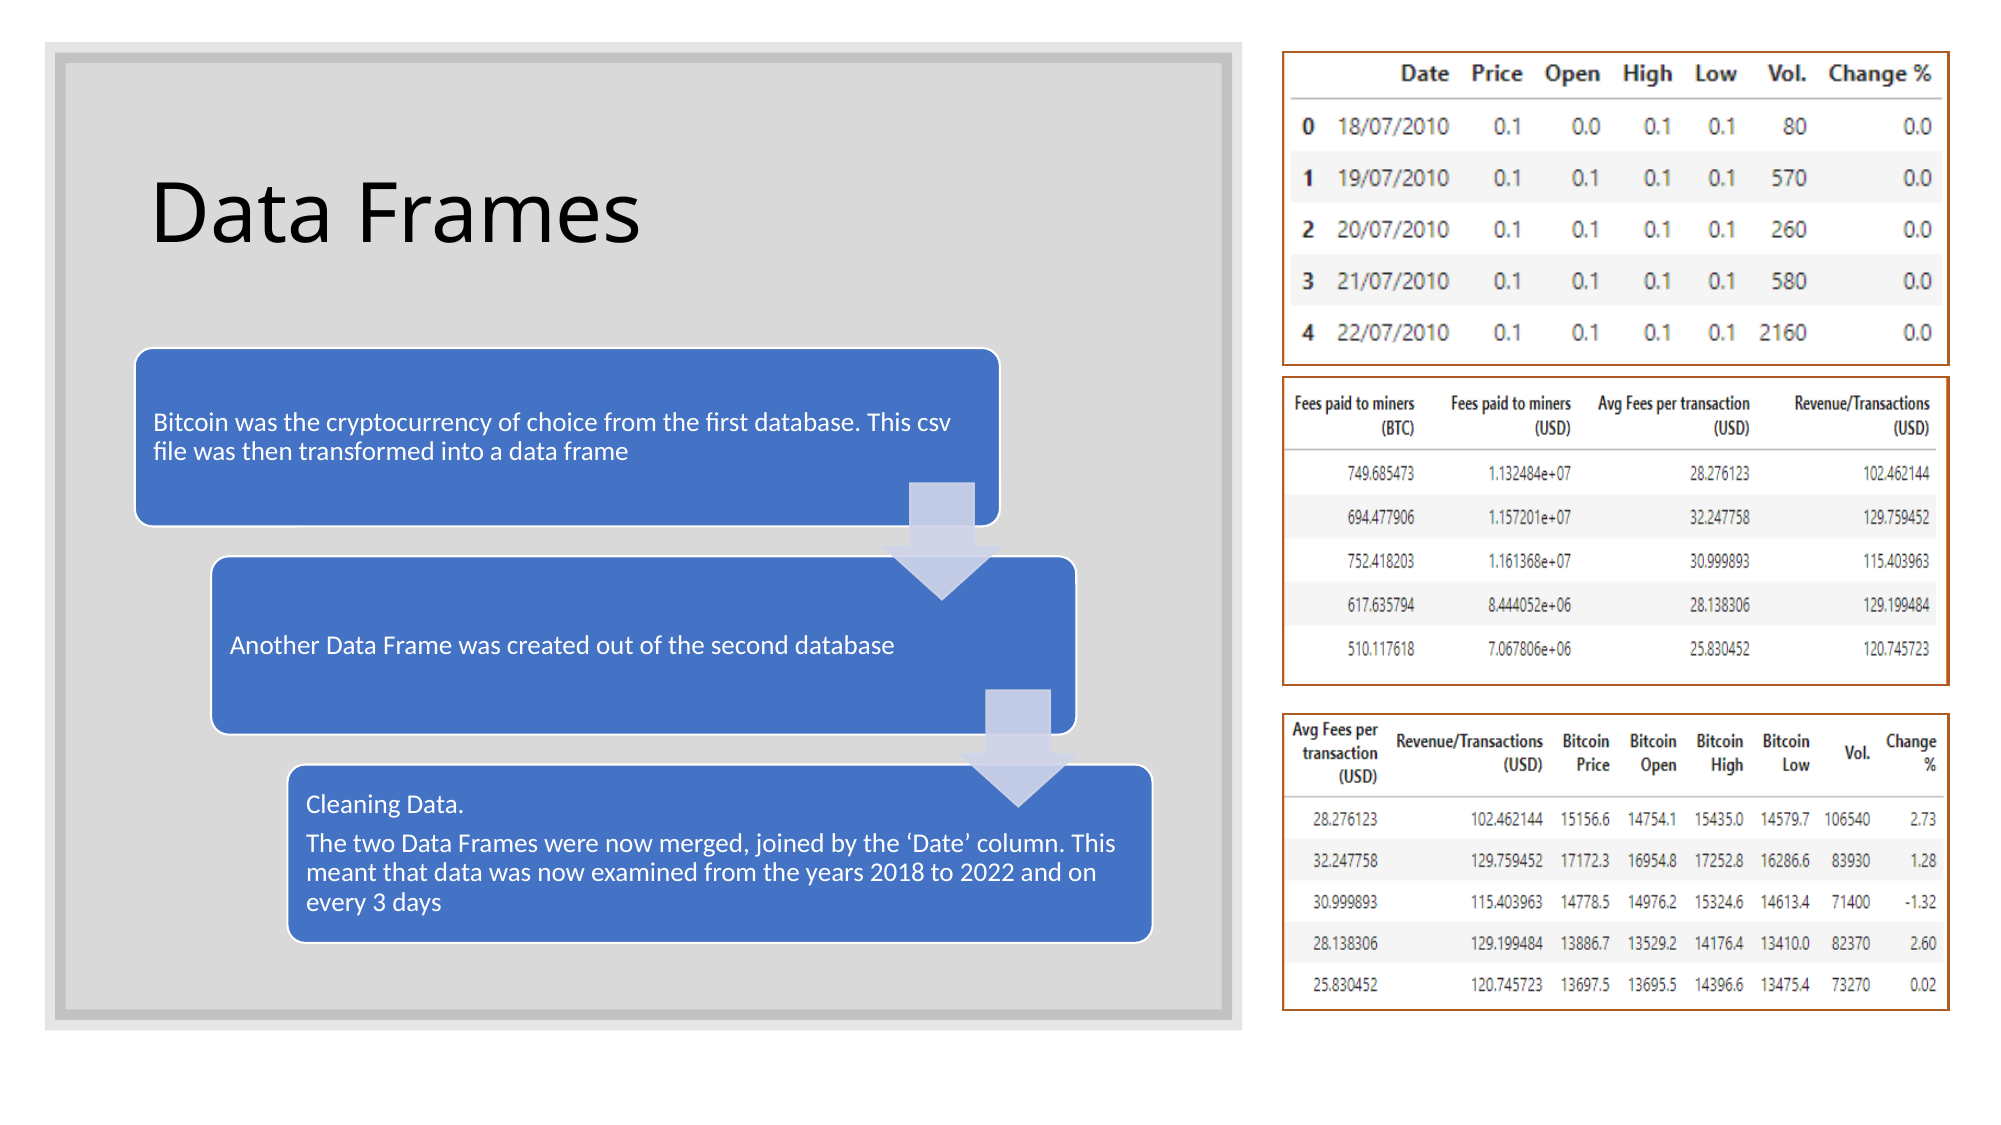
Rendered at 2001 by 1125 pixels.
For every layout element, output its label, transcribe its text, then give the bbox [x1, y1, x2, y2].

picture [1284, 52, 1948, 364]
title Data Frames [134, 105, 1153, 326]
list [134, 348, 1153, 944]
picture [1284, 715, 1948, 1009]
text_box [54, 52, 1233, 1021]
picture [1284, 377, 1948, 684]
